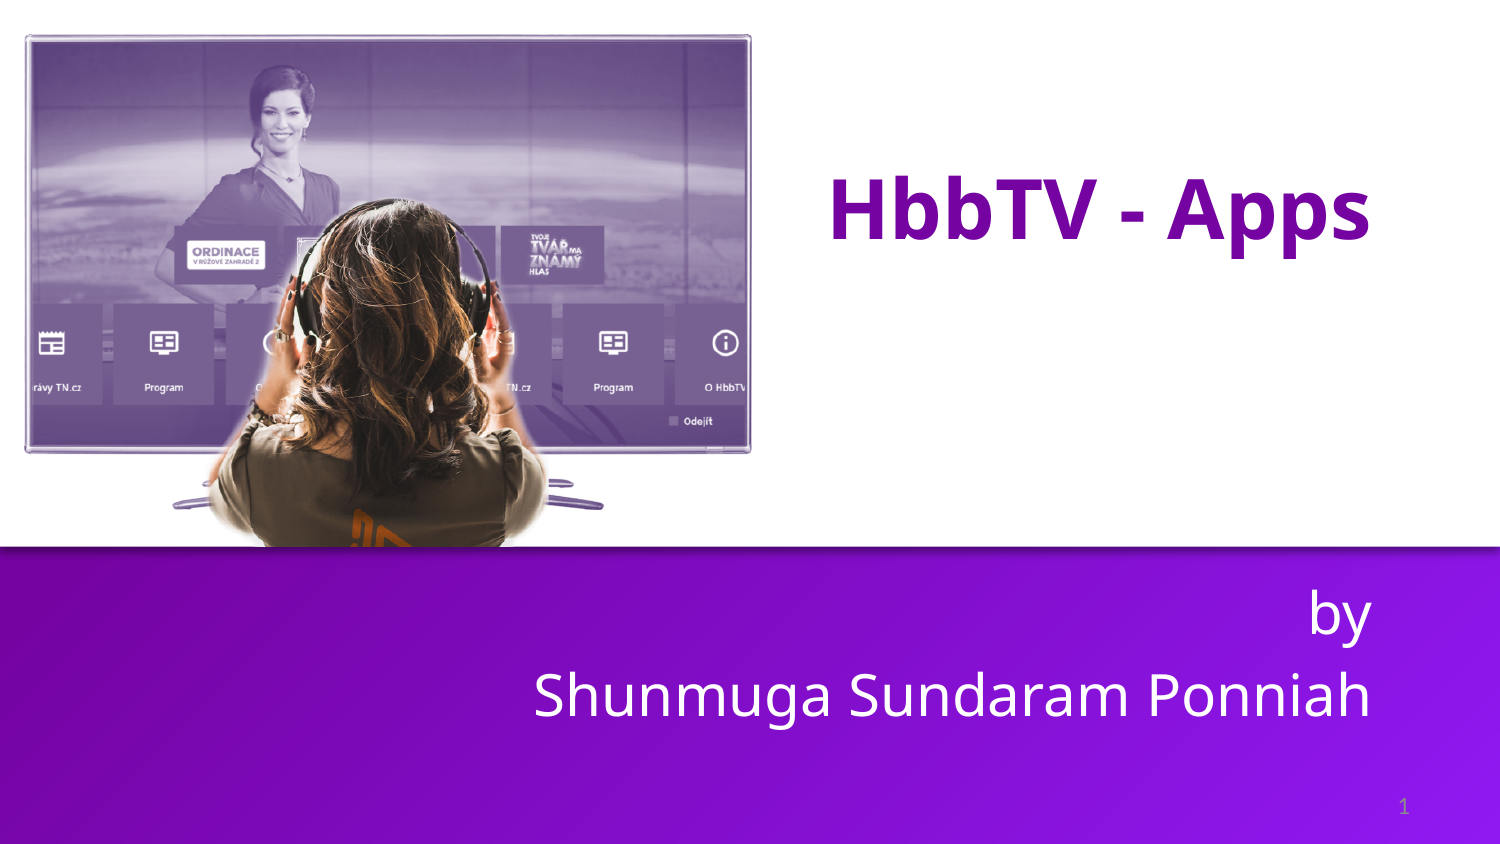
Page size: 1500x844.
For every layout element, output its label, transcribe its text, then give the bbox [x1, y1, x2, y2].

slide_number 1 [1074, 782, 1425, 827]
subtitle by Shunmuga Sundaram Ponniah [337, 568, 1388, 785]
picture [24, 34, 752, 548]
title HbbTV - Apps [755, 116, 1388, 297]
